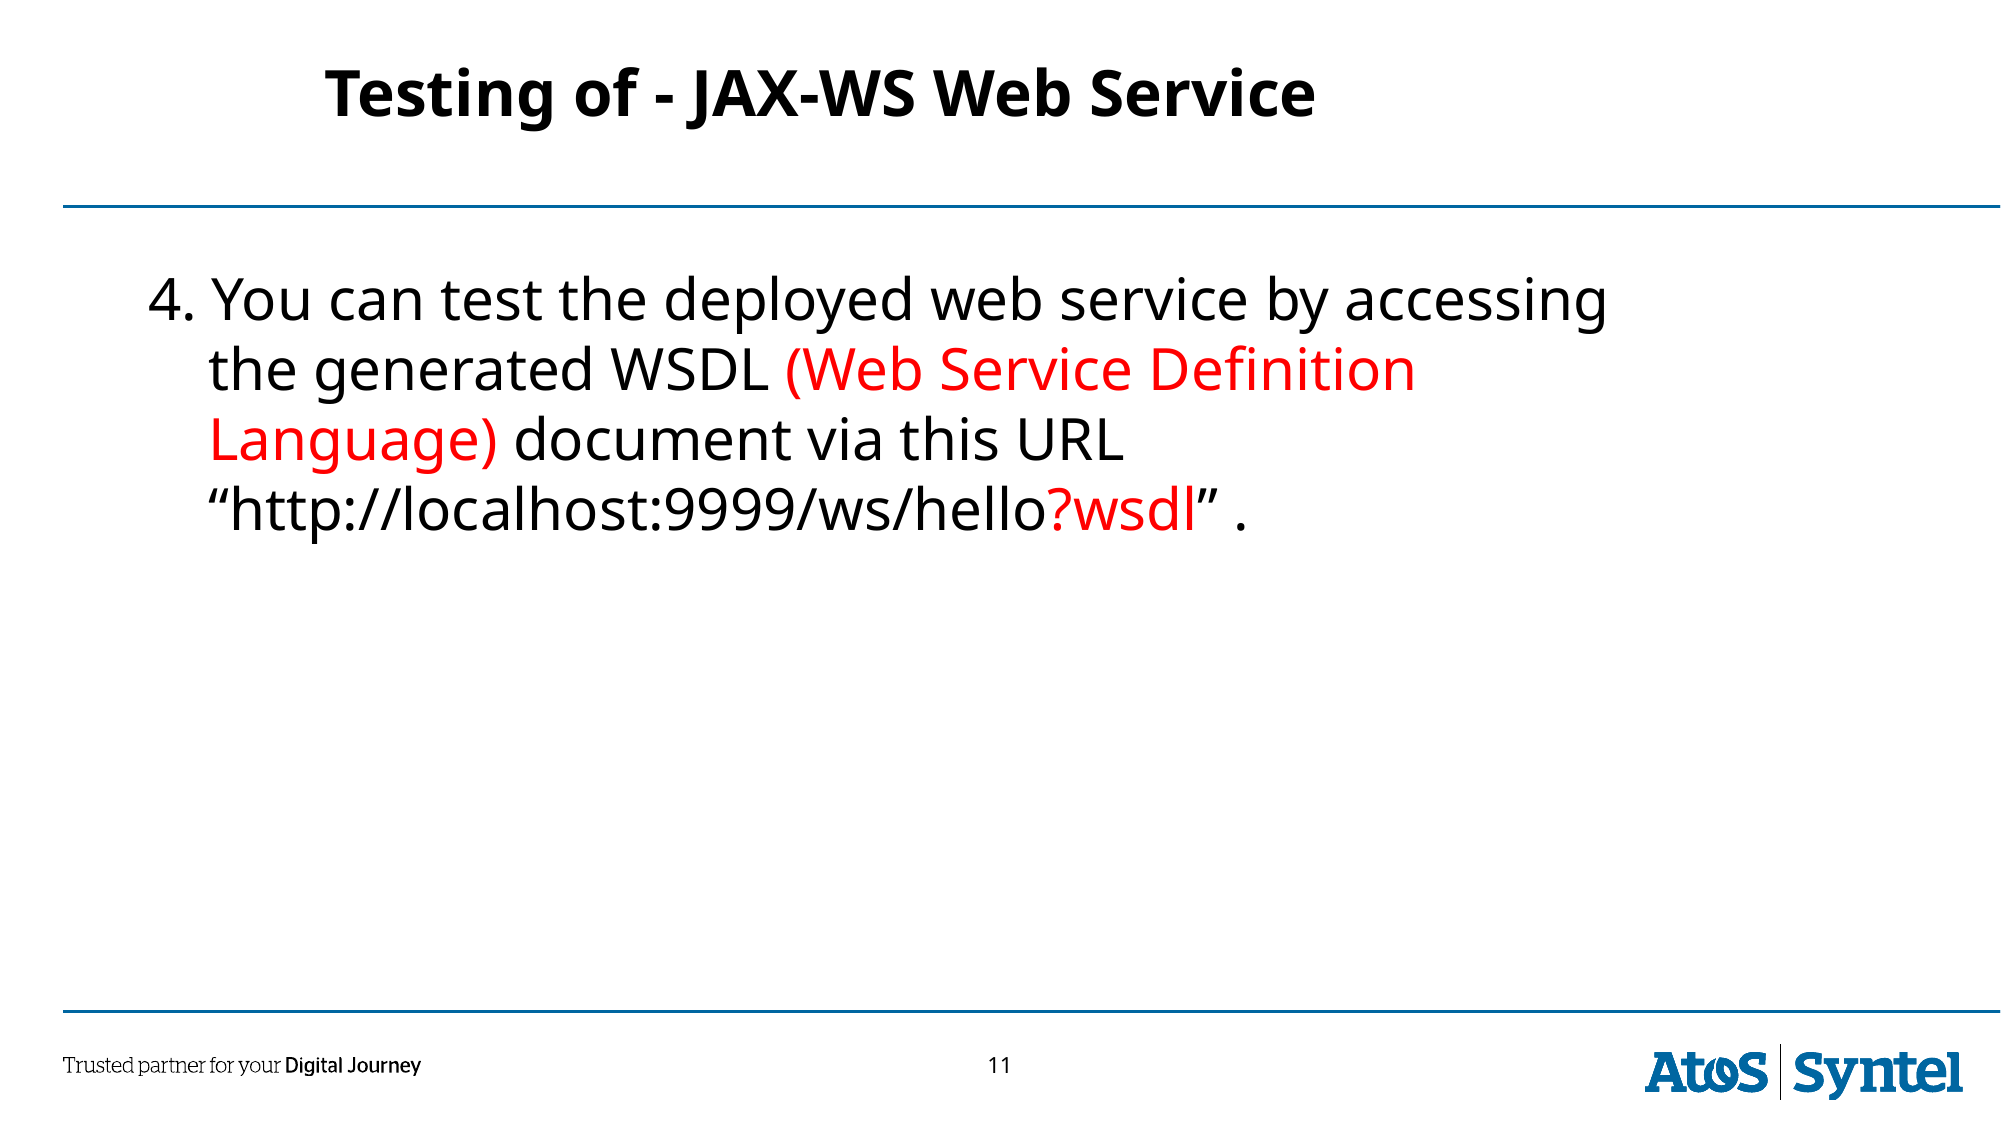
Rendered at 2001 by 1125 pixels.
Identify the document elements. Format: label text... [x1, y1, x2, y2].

title Testing of - JAX-WS Web Service [324, 45, 1675, 138]
list 4. You can test the deployed web service by accessing the generated WSDL (Web Service Definition Language) document via this URL “http://localhost:9999/ws/hello?wsdl” . [148, 262, 1675, 600]
